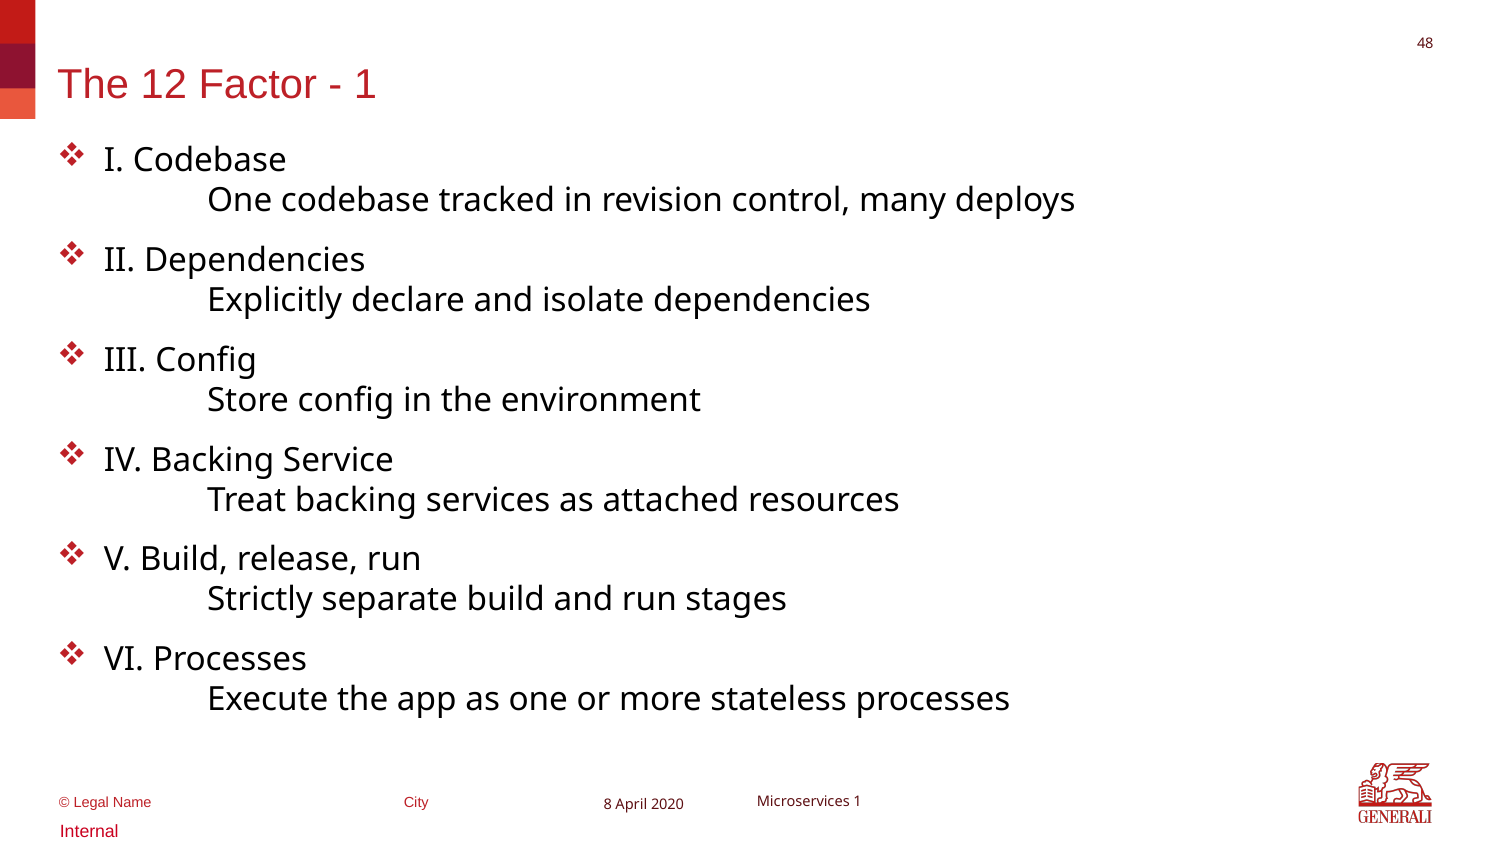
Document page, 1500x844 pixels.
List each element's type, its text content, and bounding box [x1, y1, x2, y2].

title The 12 Factor - 1 [56, 57, 1433, 134]
footer Microservices 1 [756, 794, 1232, 809]
list I. Codebase One codebase tracked in revision control, many deploys II. Dependencies Explicitly declare and isolate dependencies III. Config Store config in the environment IV. Backing Service Treat backing services as attached resources V. Build, release, run Strictly separate build and run stages VI. Processes Execute the app as one or more stateless processes [57, 138, 1434, 677]
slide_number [603, 794, 735, 809]
slide_number 47 [1400, 33, 1434, 56]
